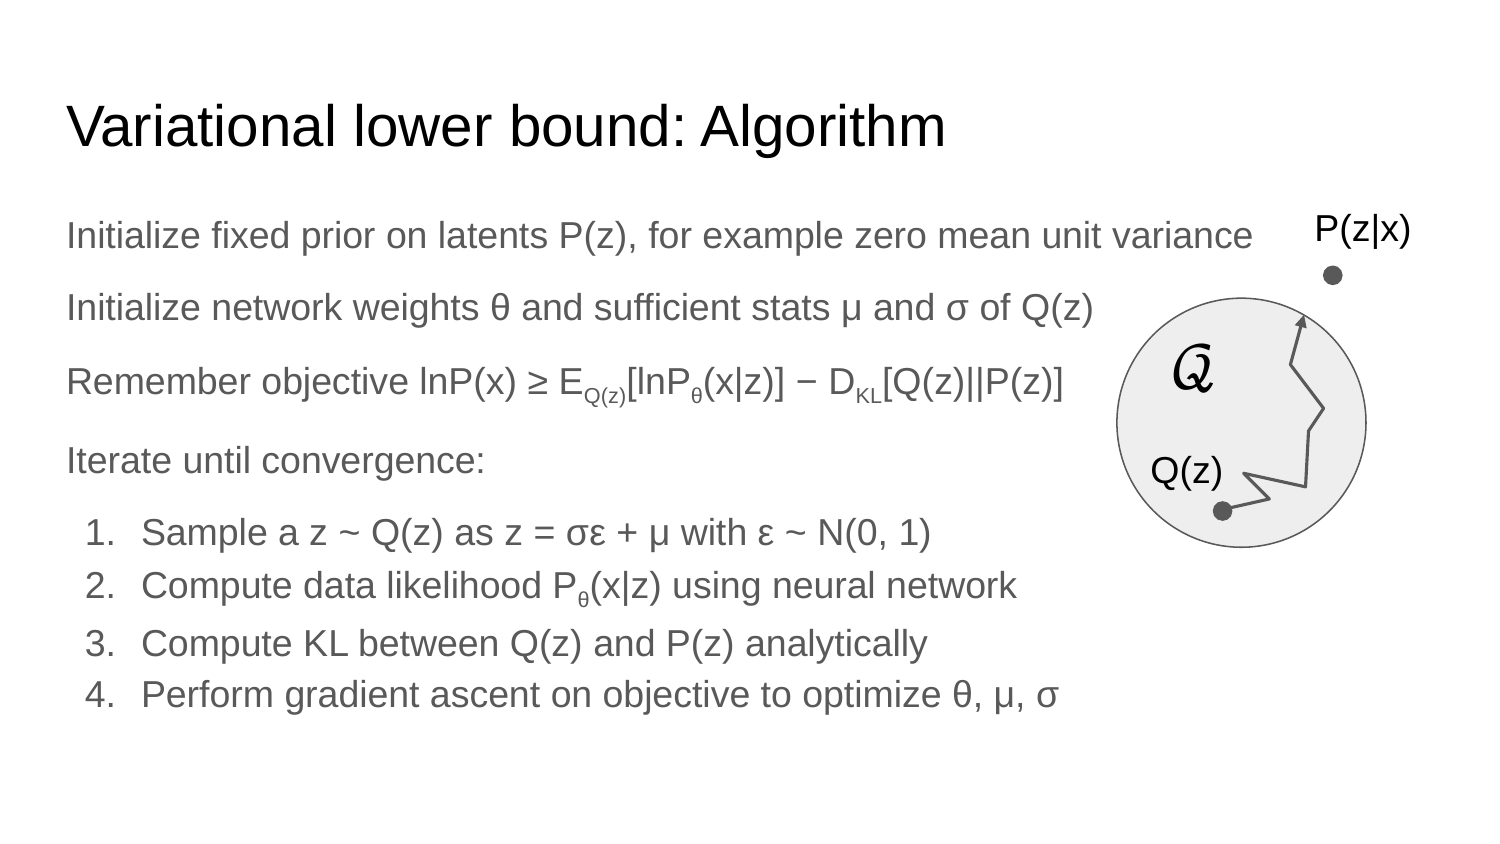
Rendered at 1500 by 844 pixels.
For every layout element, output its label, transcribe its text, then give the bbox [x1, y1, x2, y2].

text_box [1183, 315, 1367, 548]
text_box Q(z) [1135, 431, 1285, 533]
text_box [1323, 266, 1342, 285]
list Initialize fixed prior on latents P(z), for example zero mean unit variance Initialize network weights θ and sufficient stats μ and σ of Q(z) Remember objective lnP(x) ≥ EQ(z)[lnPθ(x|z)] − DKL[Q(z)||P(z)] Iterate until convergence: Sample a z ~ Q(z) as z = σε + μ with ε ~ N(0, 1) Compute data likelihood Pθ(x|z) using neural network Compute KL between Q(z) and P(z) analytically Perform gradient ascent on objective to optimize θ, μ, σ [51, 189, 1449, 750]
text_box [1116, 334, 1260, 488]
text_box [1180, 298, 1303, 314]
title Variational lower bound: Algorithm [51, 72, 1449, 167]
text_box P(z|x) [1299, 188, 1449, 291]
text_box [1255, 382, 1324, 487]
text_box 𝒬 [1154, 314, 1304, 417]
